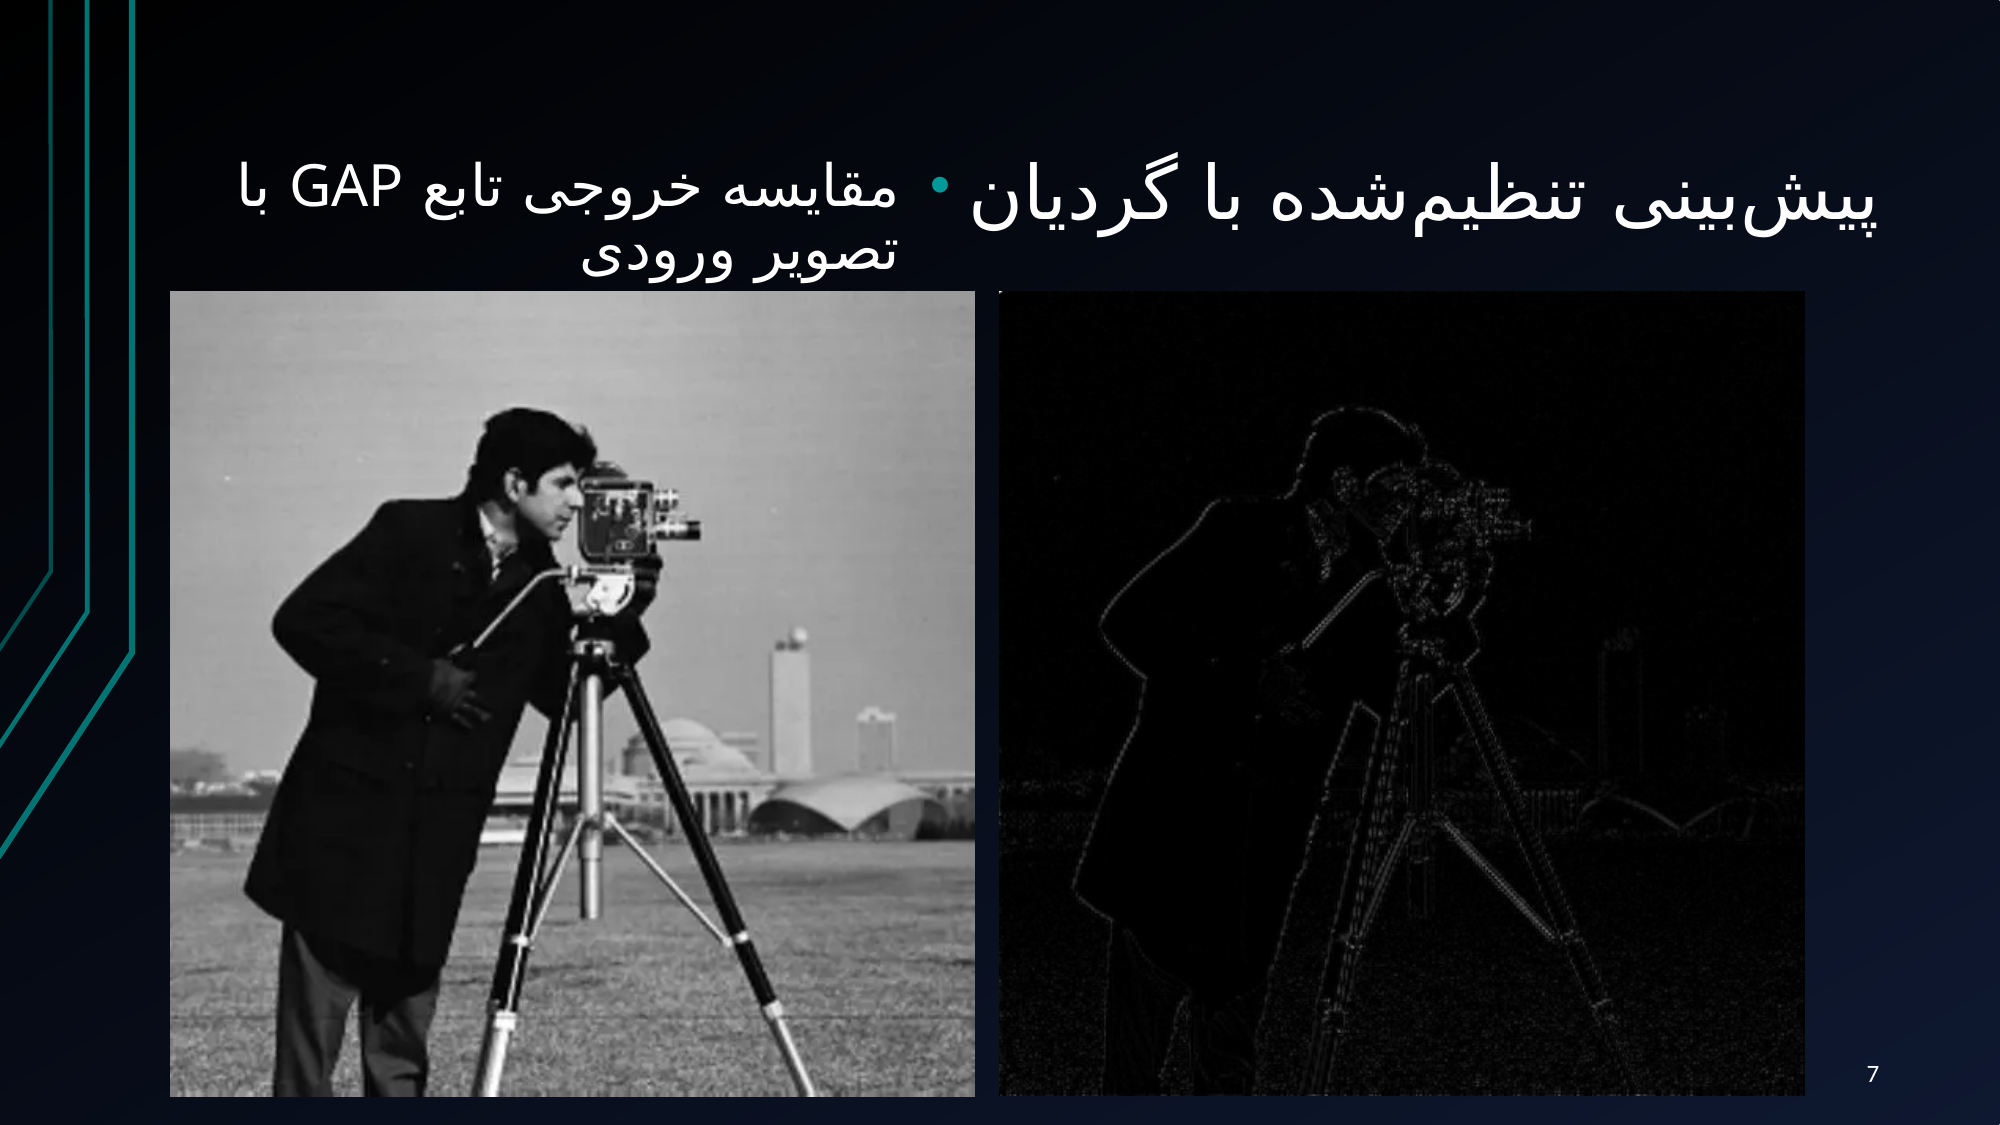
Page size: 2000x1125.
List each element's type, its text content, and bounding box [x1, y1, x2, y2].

list مقایسه خروجی تابع GAP با تصویر ورودی [95, 146, 971, 230]
picture [999, 291, 1805, 1097]
picture [169, 291, 975, 1097]
title پیش‌بینی تنظیم‌شده با گردیان [199, 45, 1900, 246]
slide_number 7 [1808, 1042, 1900, 1103]
